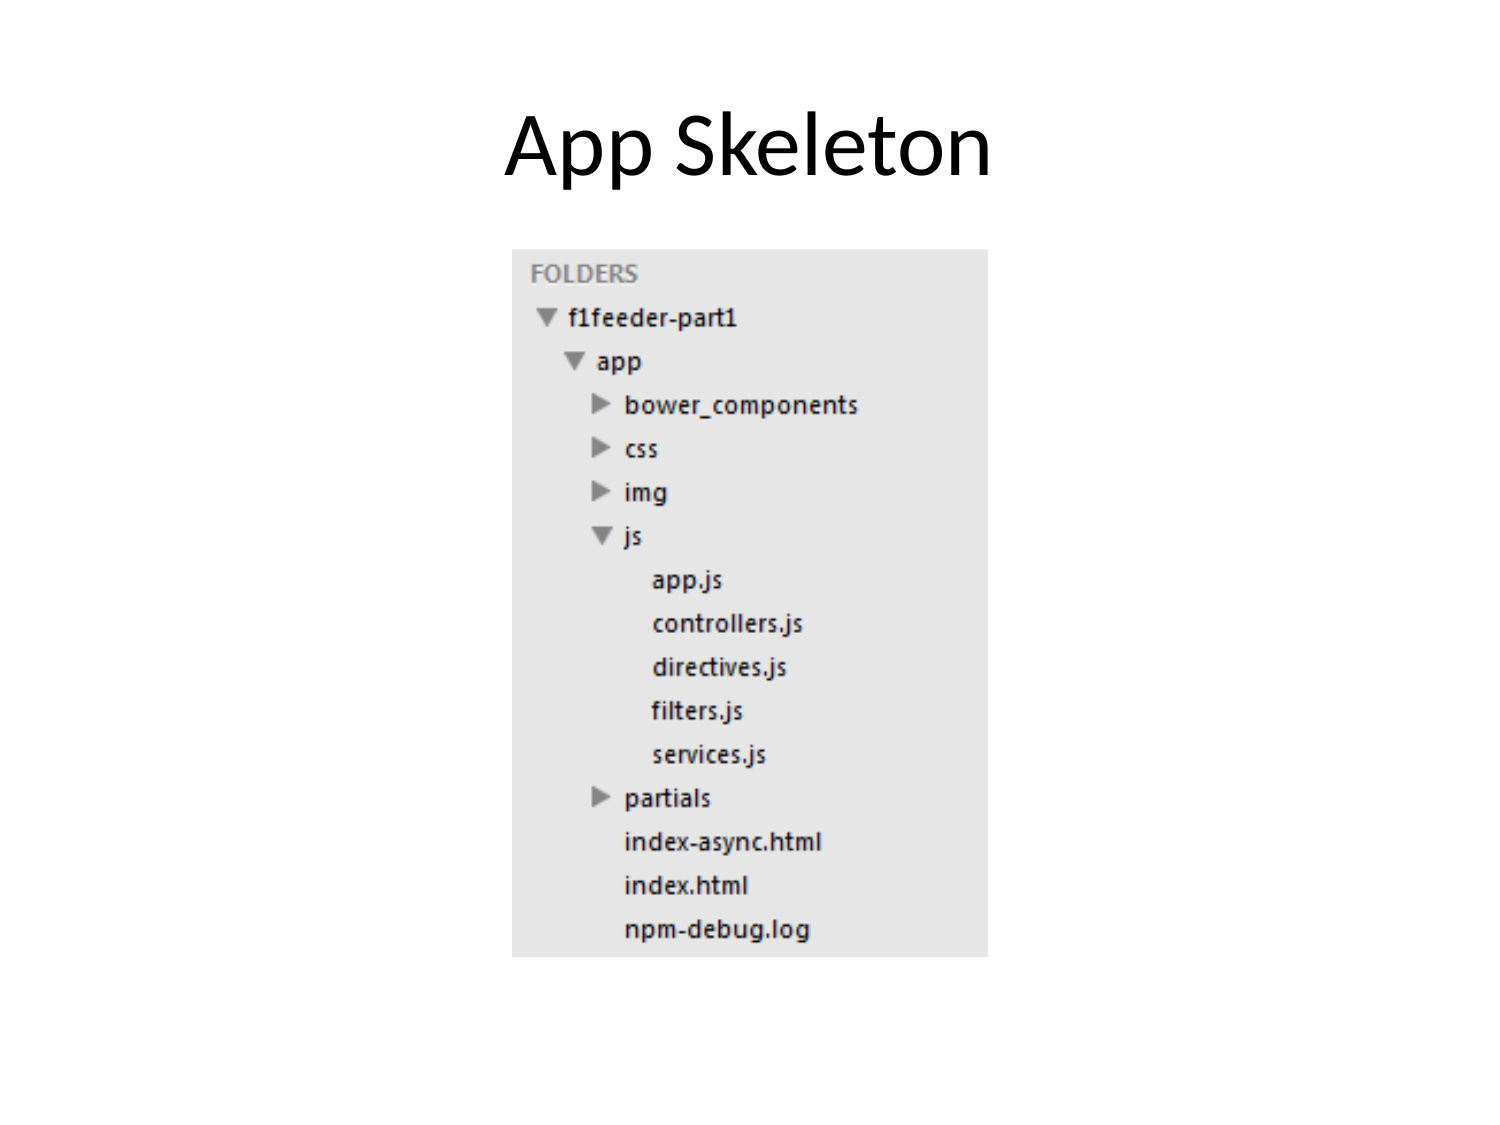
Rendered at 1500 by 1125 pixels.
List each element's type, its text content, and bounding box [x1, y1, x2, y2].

title App Skeleton [75, 45, 1425, 233]
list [512, 249, 988, 957]
